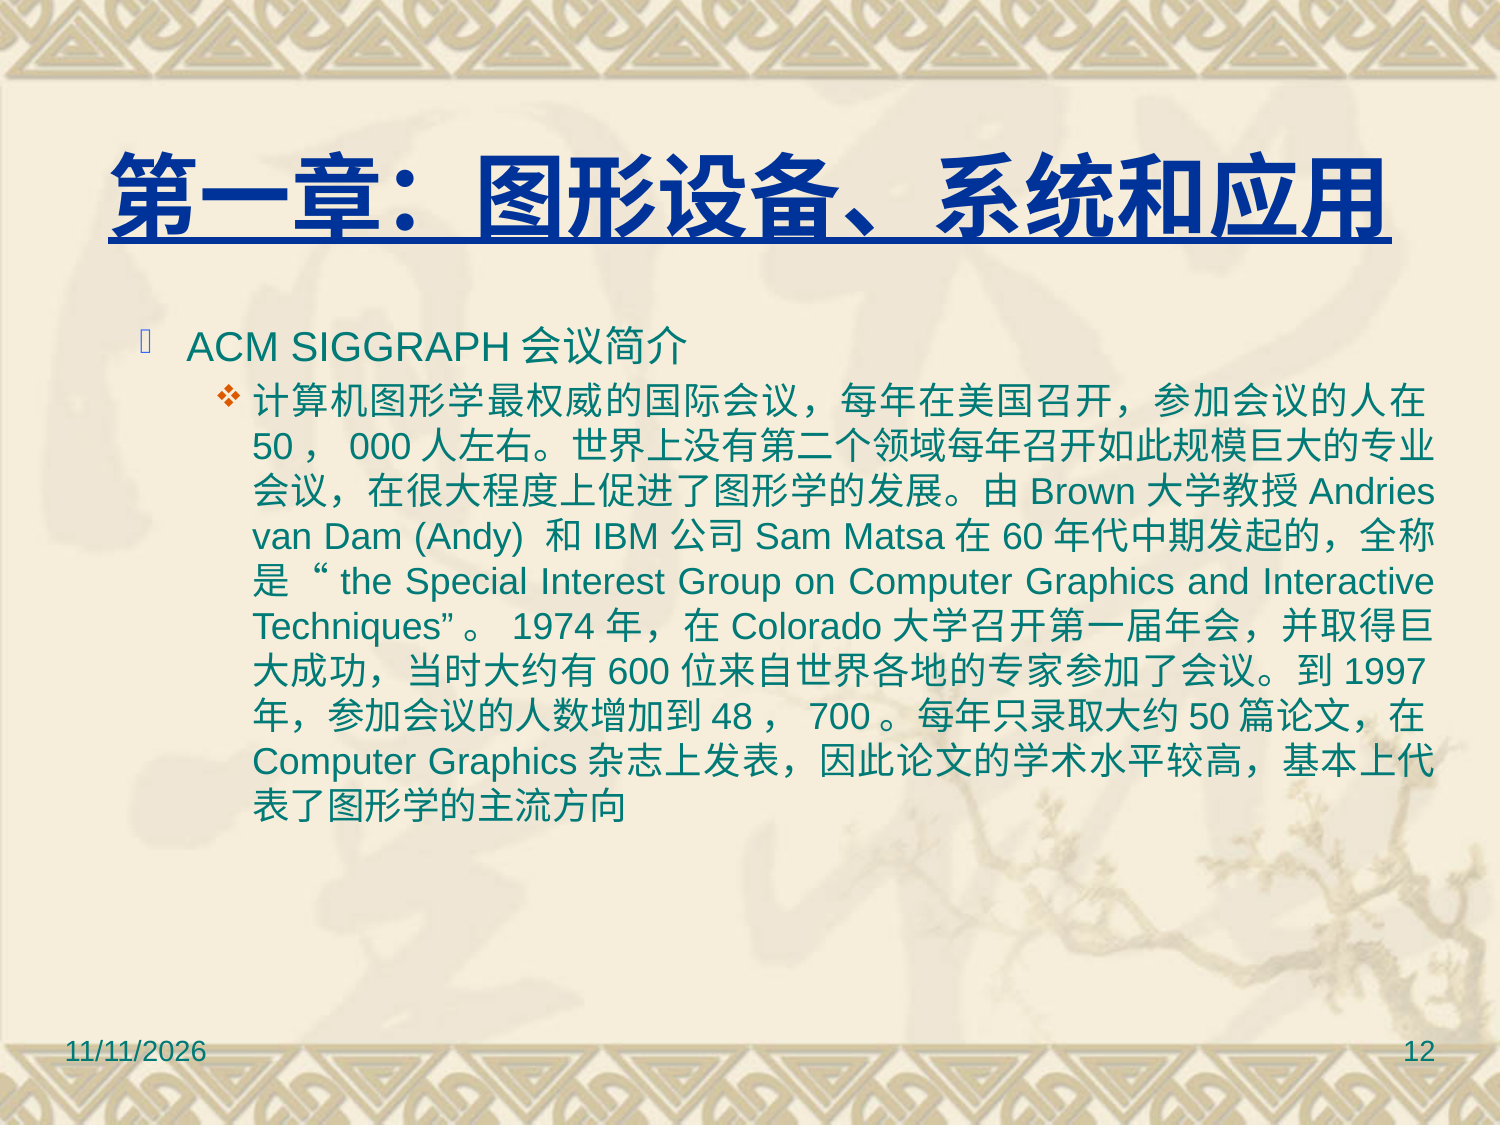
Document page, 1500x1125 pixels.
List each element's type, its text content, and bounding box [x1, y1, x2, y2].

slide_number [49, 1024, 425, 1103]
picture [0, 0, 1500, 1125]
title 第一章：图形设备、系统和应用 [49, 99, 1451, 288]
slide_number 12 [1074, 1024, 1451, 1103]
list ACM SIGGRAPH会议简介 计算机图形学最权威的国际会议，每年在美国召开，参加会议的人在50，000人左右。世界上没有第二个领域每年召开如此规模巨大的专业会议，在很大程度上促进了图形学的发展。由Brown大学教授Andries van Dam (Andy) 和IBM公司Sam Matsa在60年代中期发起的，全称是“the Special Interest Group on Computer Graphics and Interactive Techniques”。1974年，在Colorado大学召开第一届年会，并取得巨大成功，当时大约有600位来自世界各地的专家参加了会议。到1997年，参加会议的人数增加到48，700。每年只录取大约50篇论文，在Computer Graphics杂志上发表，因此论文的学术水平较高，基本上代表了图形学的主流方向 [49, 312, 1451, 1001]
